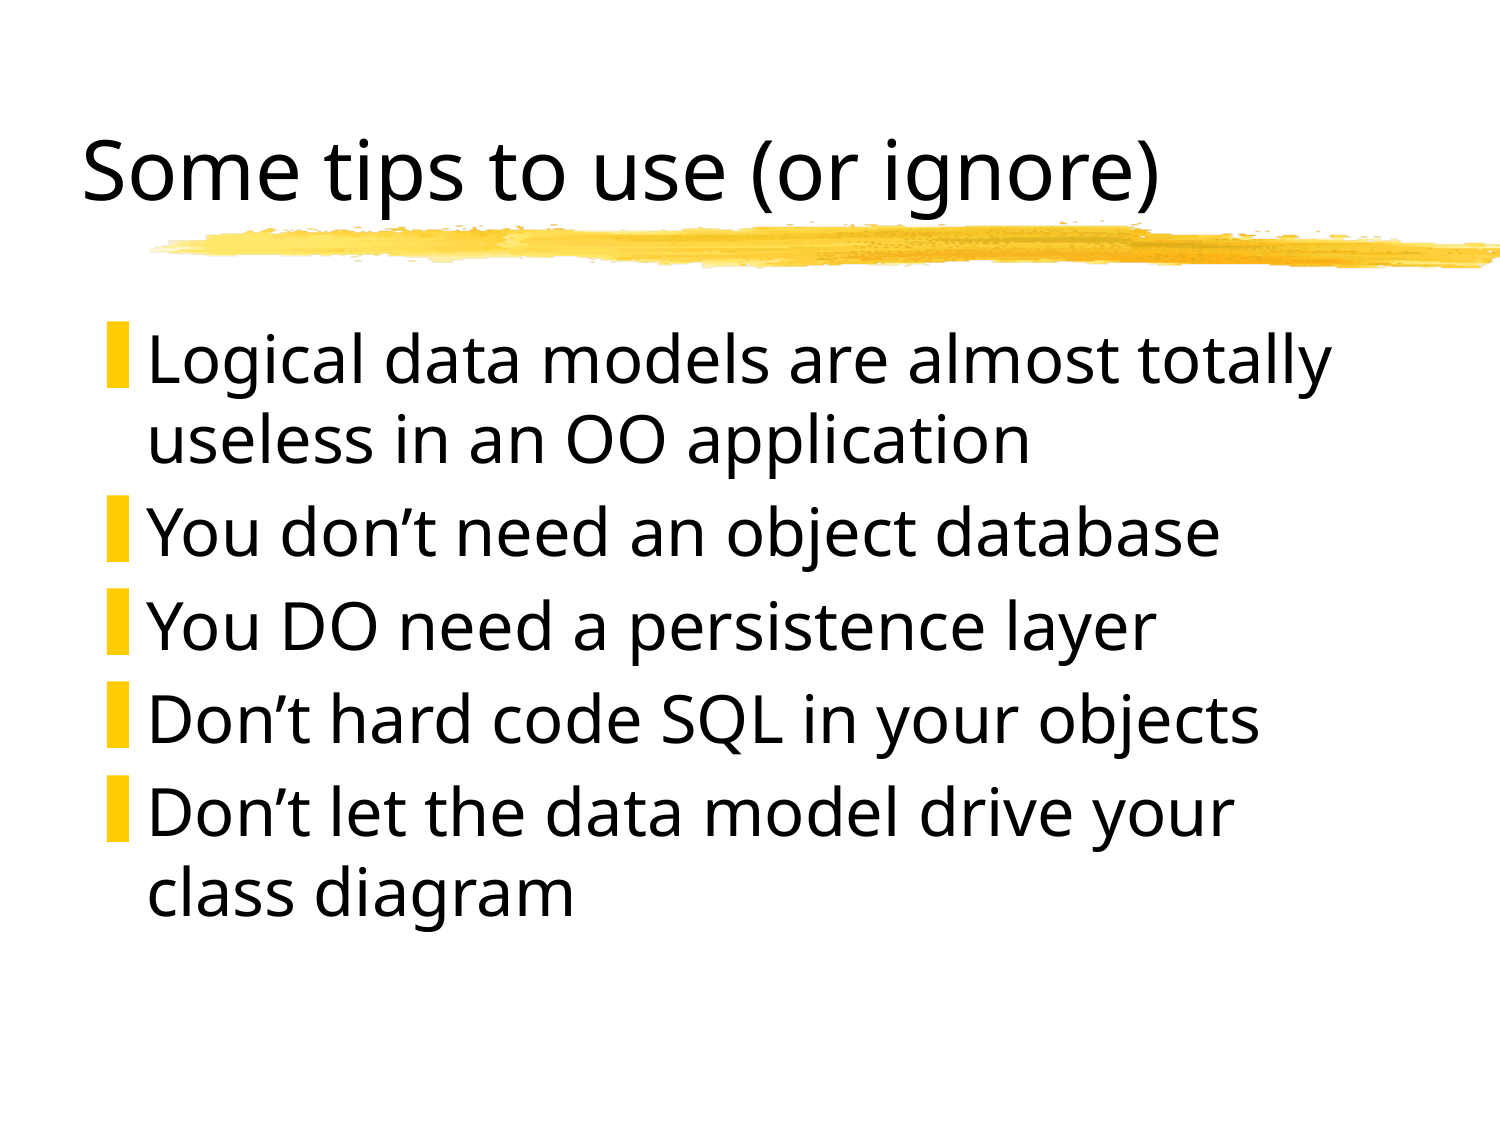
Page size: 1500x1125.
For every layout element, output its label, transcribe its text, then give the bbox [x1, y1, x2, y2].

picture [150, 215, 1500, 279]
title Some tips to use (or ignore) [66, 37, 1388, 225]
list Logical data models are almost totally useless in an OO application You don’t need an object database You DO need a persistence layer Don’t hard code SQL in your objects Don’t let the data model drive your class diagram [75, 309, 1417, 994]
